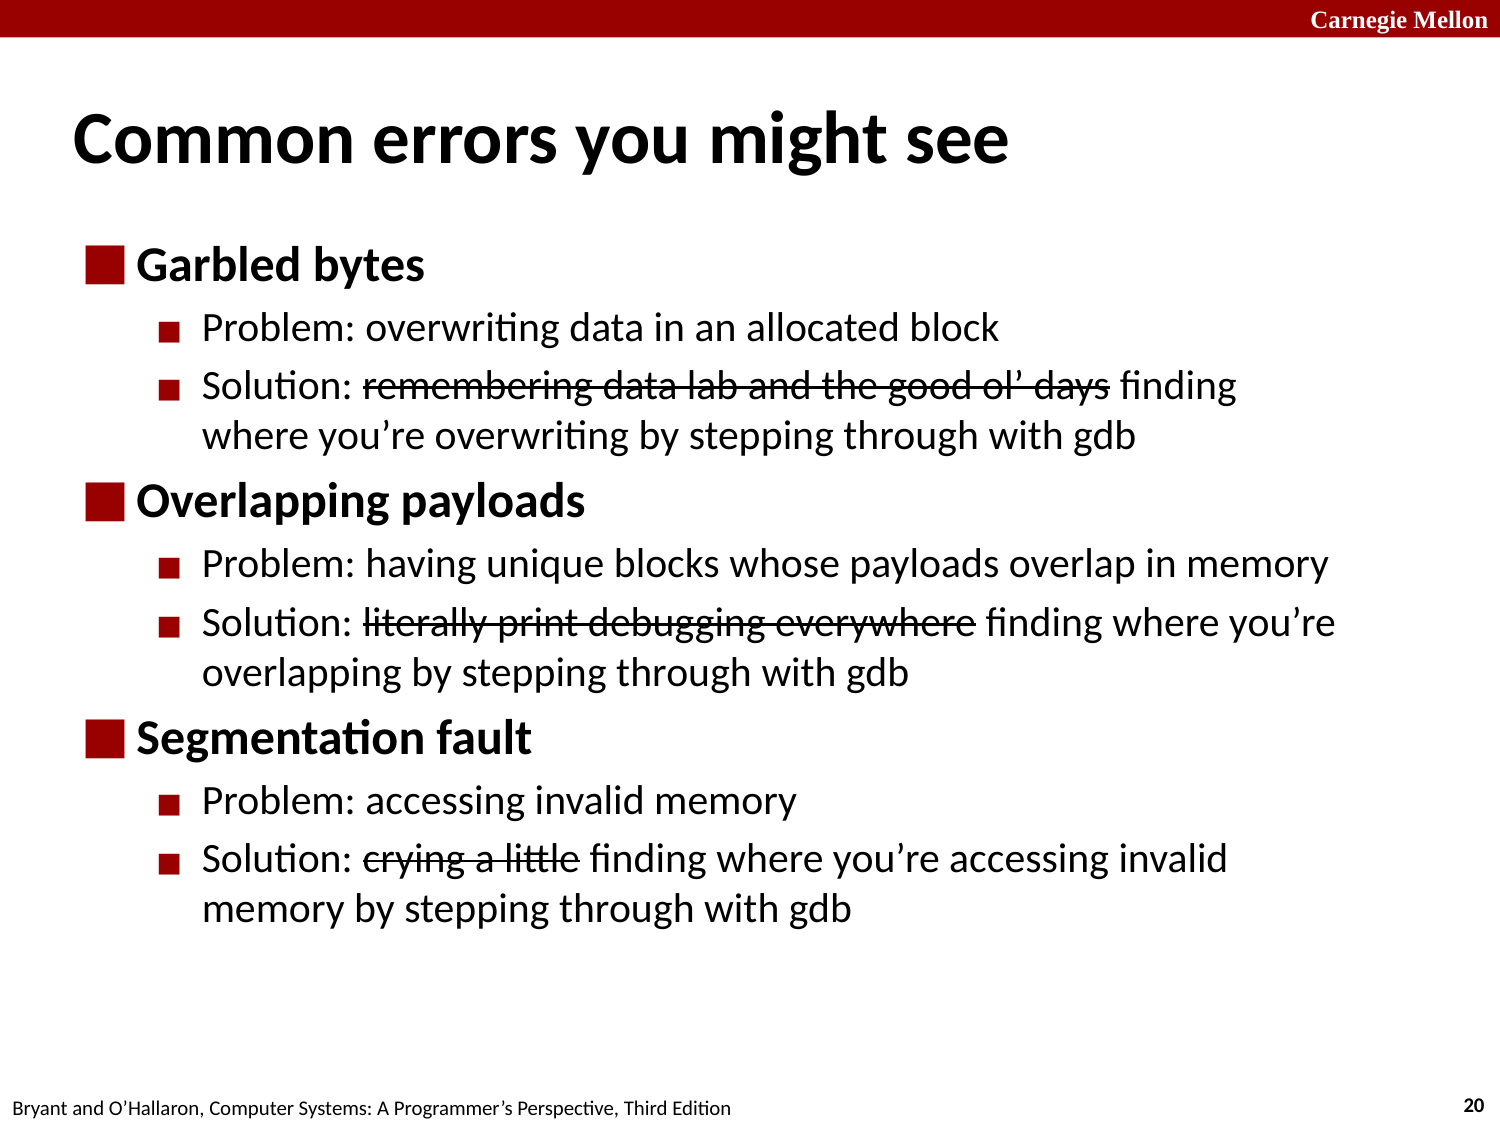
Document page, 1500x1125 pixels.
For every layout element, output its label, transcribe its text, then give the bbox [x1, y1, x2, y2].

title Common errors you might see [58, 71, 1304, 197]
list Garbled bytes Problem: overwriting data in an allocated block Solution: remembering data lab and the good ol’ days finding where you’re overwriting by stepping through with gdb Overlapping payloads Problem: having unique blocks whose payloads overlap in memory Solution: literally print debugging everywhere finding where you’re overlapping by stepping through with gdb Segmentation fault Problem: accessing invalid memory Solution: crying a little finding where you’re accessing invalid memory by stepping through with gdb [65, 223, 1361, 1040]
